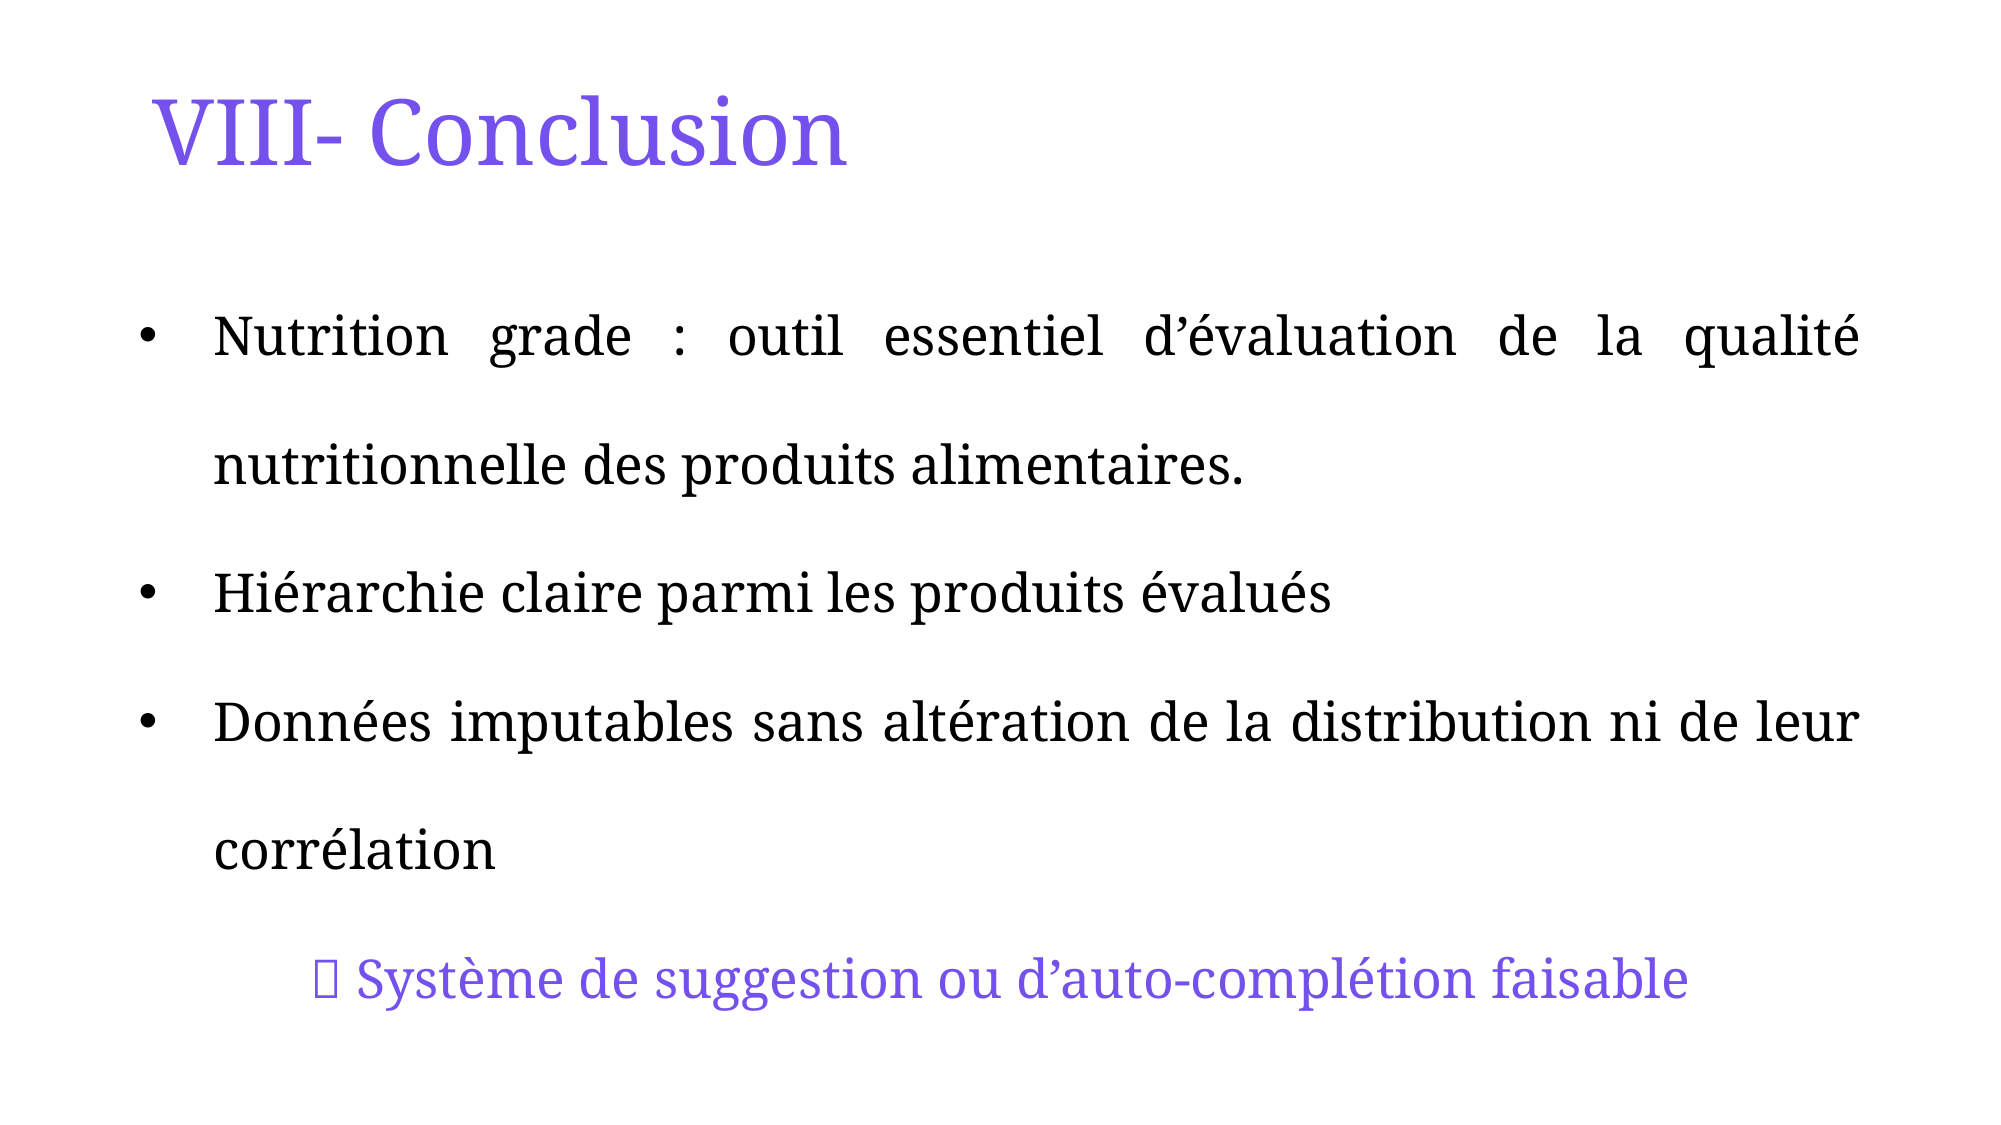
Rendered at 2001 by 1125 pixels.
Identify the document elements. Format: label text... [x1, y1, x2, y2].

title VIII- Conclusion [137, 57, 1863, 214]
text_box Nutrition grade : outil essentiel d’évaluation de la qualité nutritionnelle des produits alimentaires. Hiérarchie claire parmi les produits évalués Données imputables sans altération de la distribution ni de leur corrélation  Système de suggestion ou d’auto-complétion faisable [123, 230, 1877, 1017]
